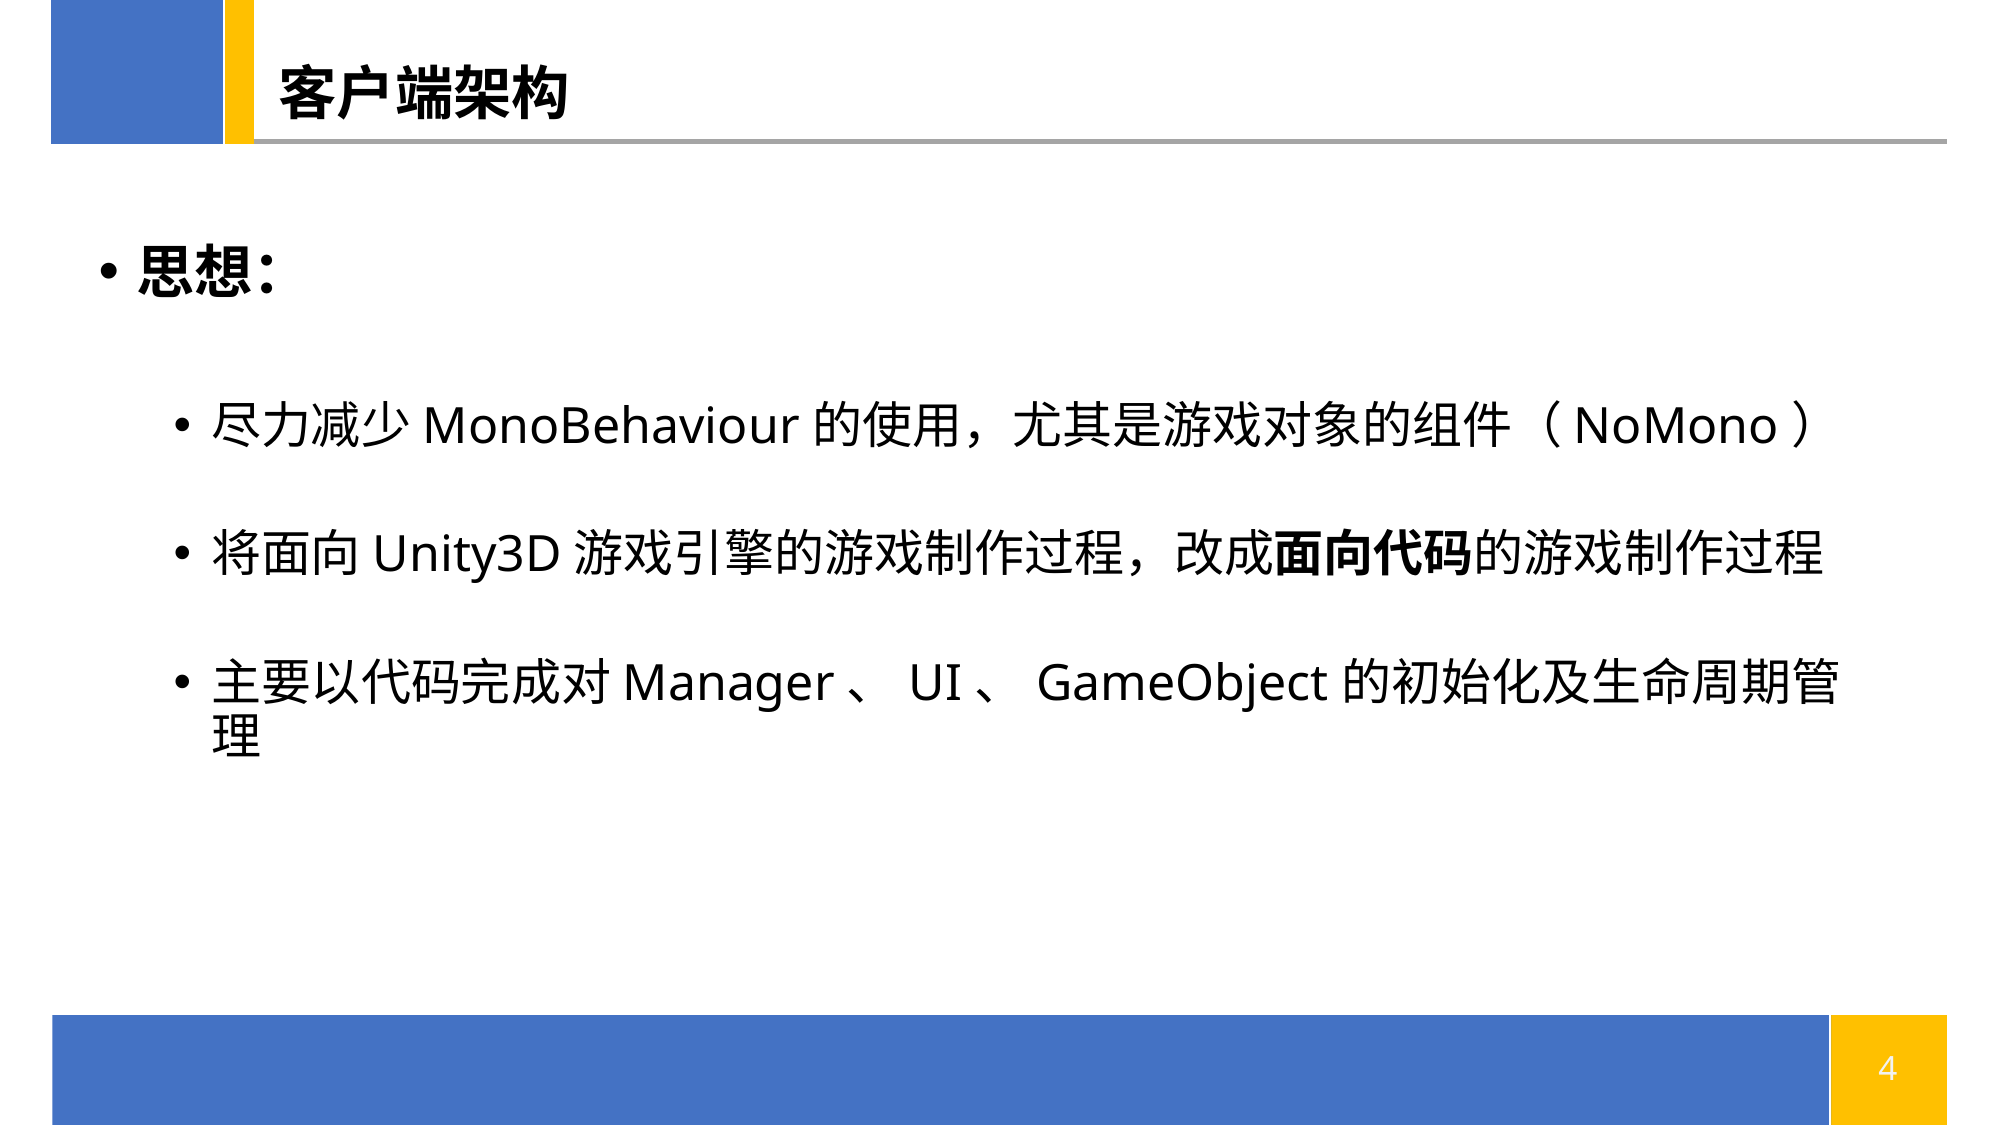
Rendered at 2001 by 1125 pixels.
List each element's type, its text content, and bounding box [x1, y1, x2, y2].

title 客户端架构 [263, 56, 1682, 136]
text_box 思想： 尽力减少MonoBehaviour的使用，尤其是游戏对象的组件（NoMono） 将面向Unity3D游戏引擎的游戏制作过程，改成面向代码的游戏制作过程 主要以代码完成对Manager、UI、GameObject的初始化及生命周期管理 [83, 144, 1885, 972]
